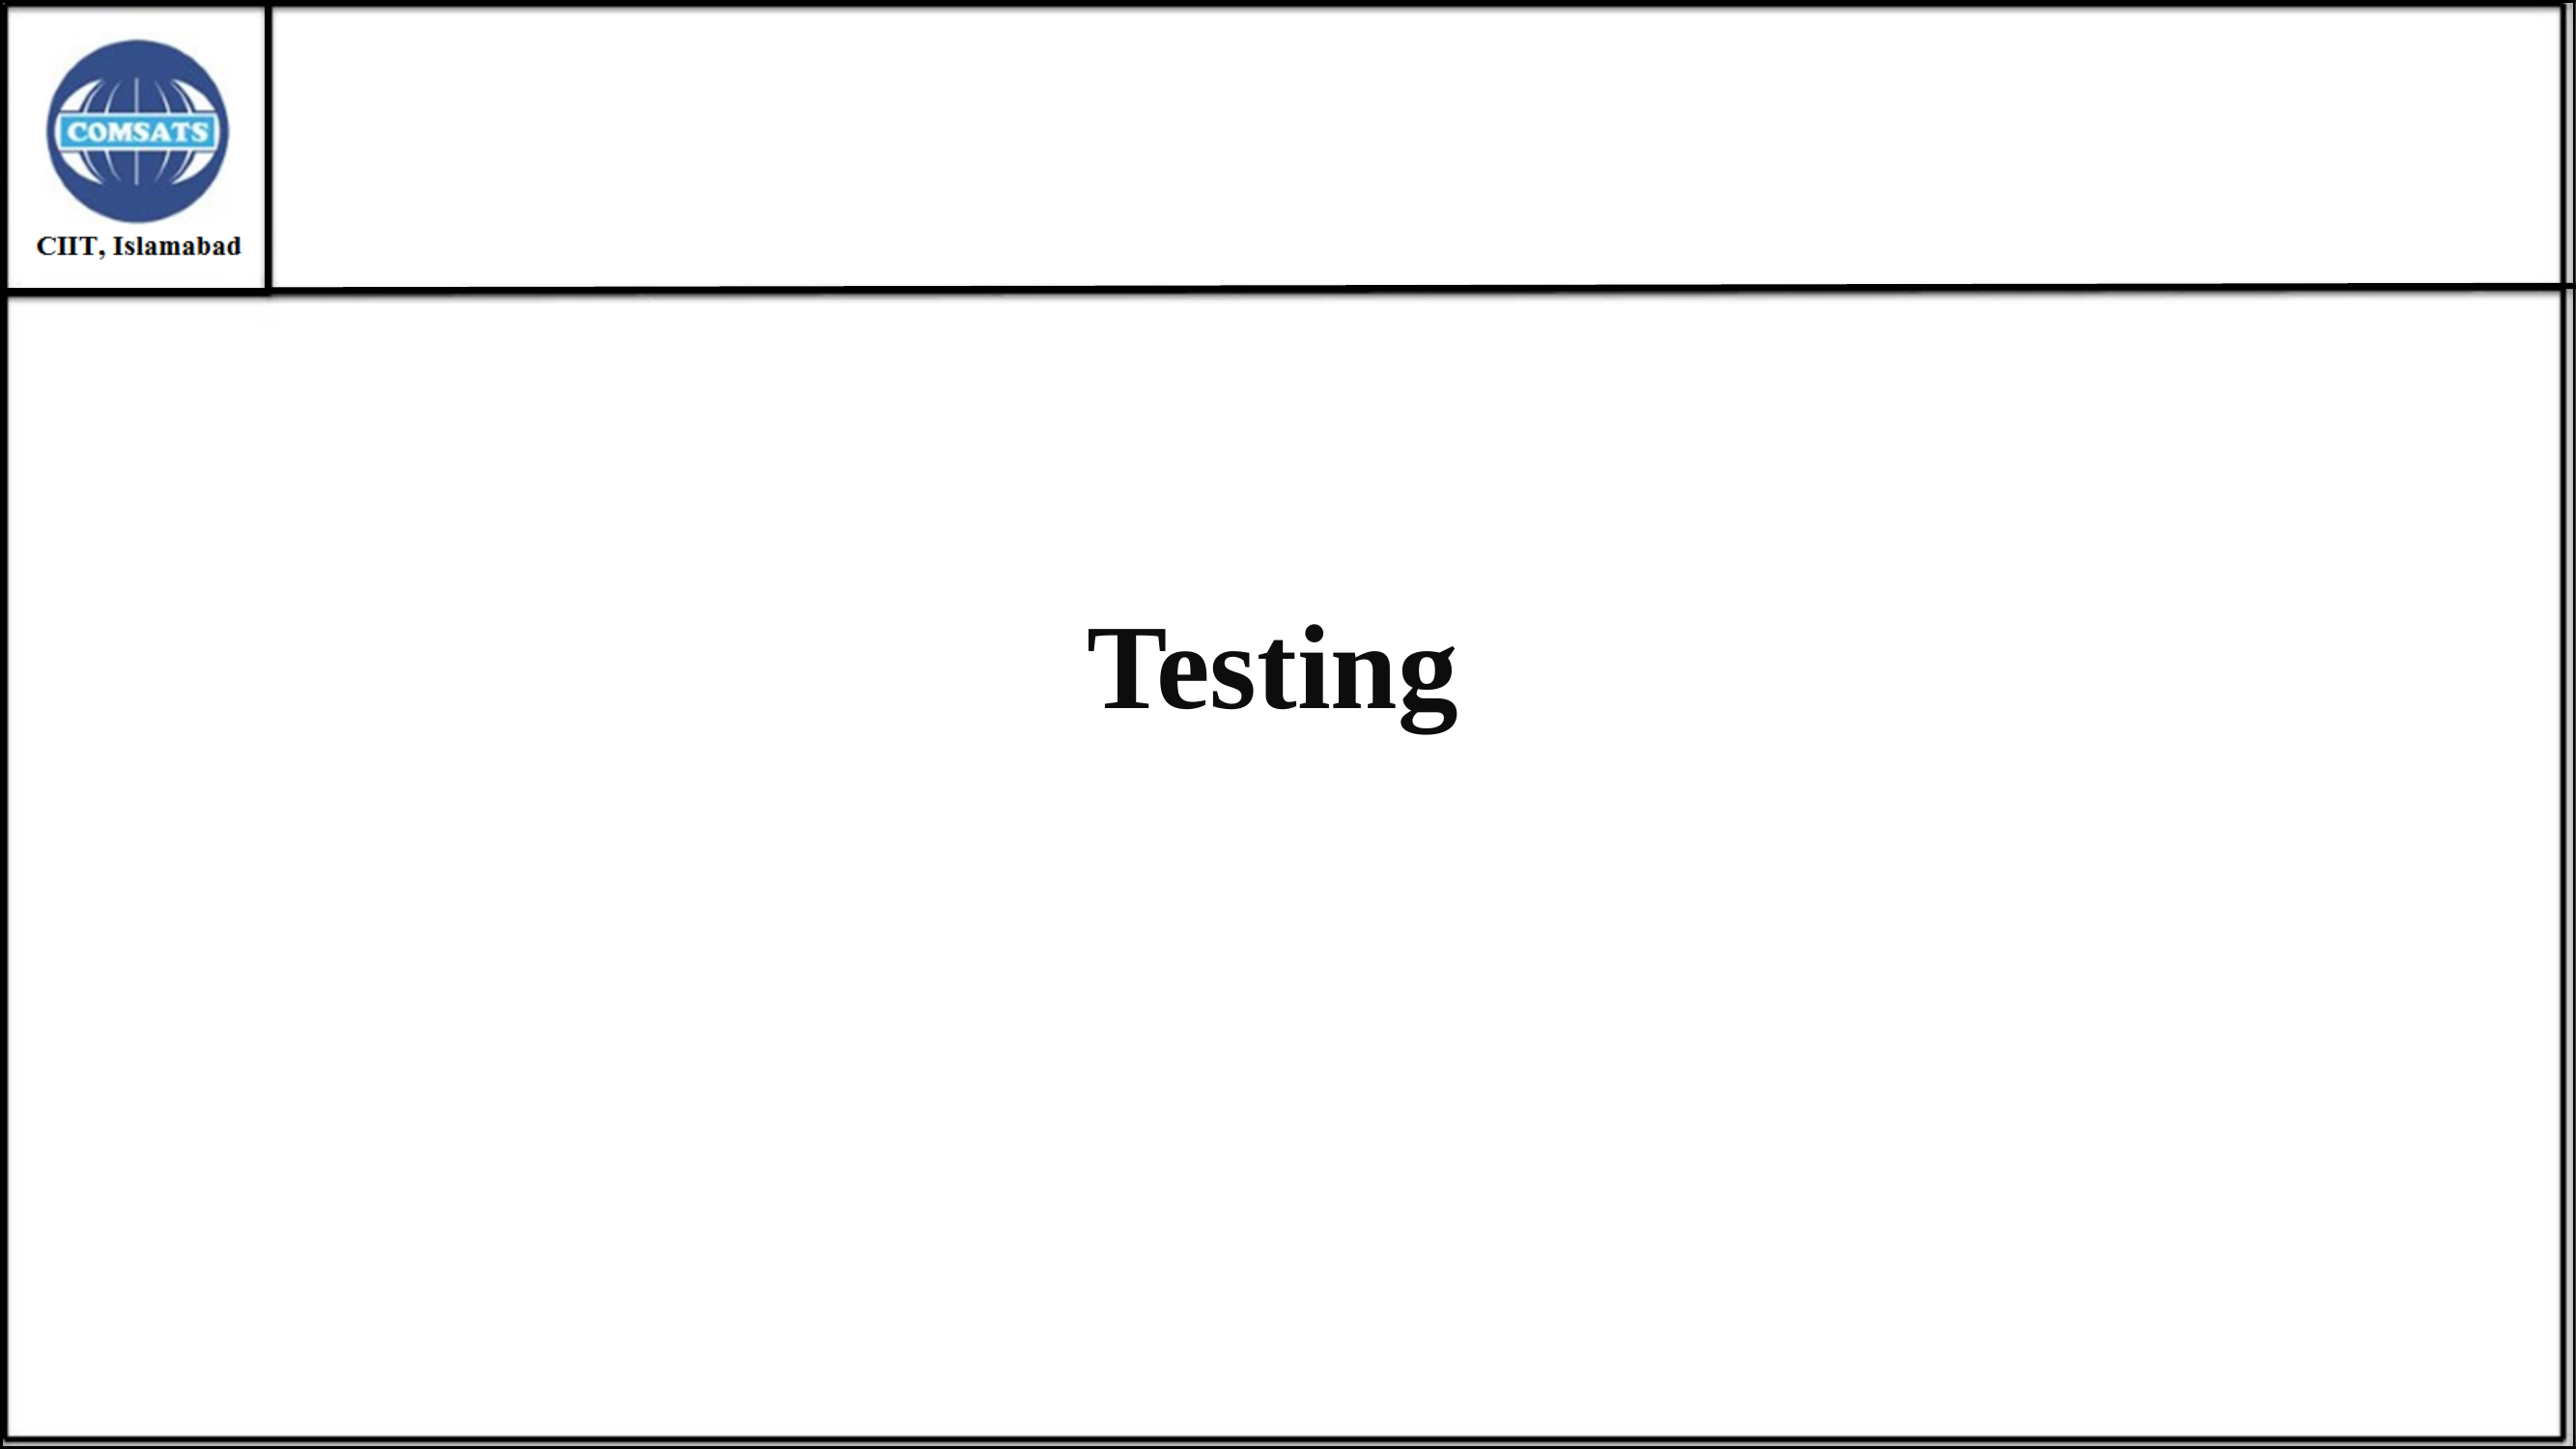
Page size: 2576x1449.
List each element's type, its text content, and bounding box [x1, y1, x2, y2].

text_box Testing [161, 579, 2415, 1009]
picture [270, 3, 2573, 287]
picture [3, 3, 265, 288]
picture [3, 290, 2573, 1446]
